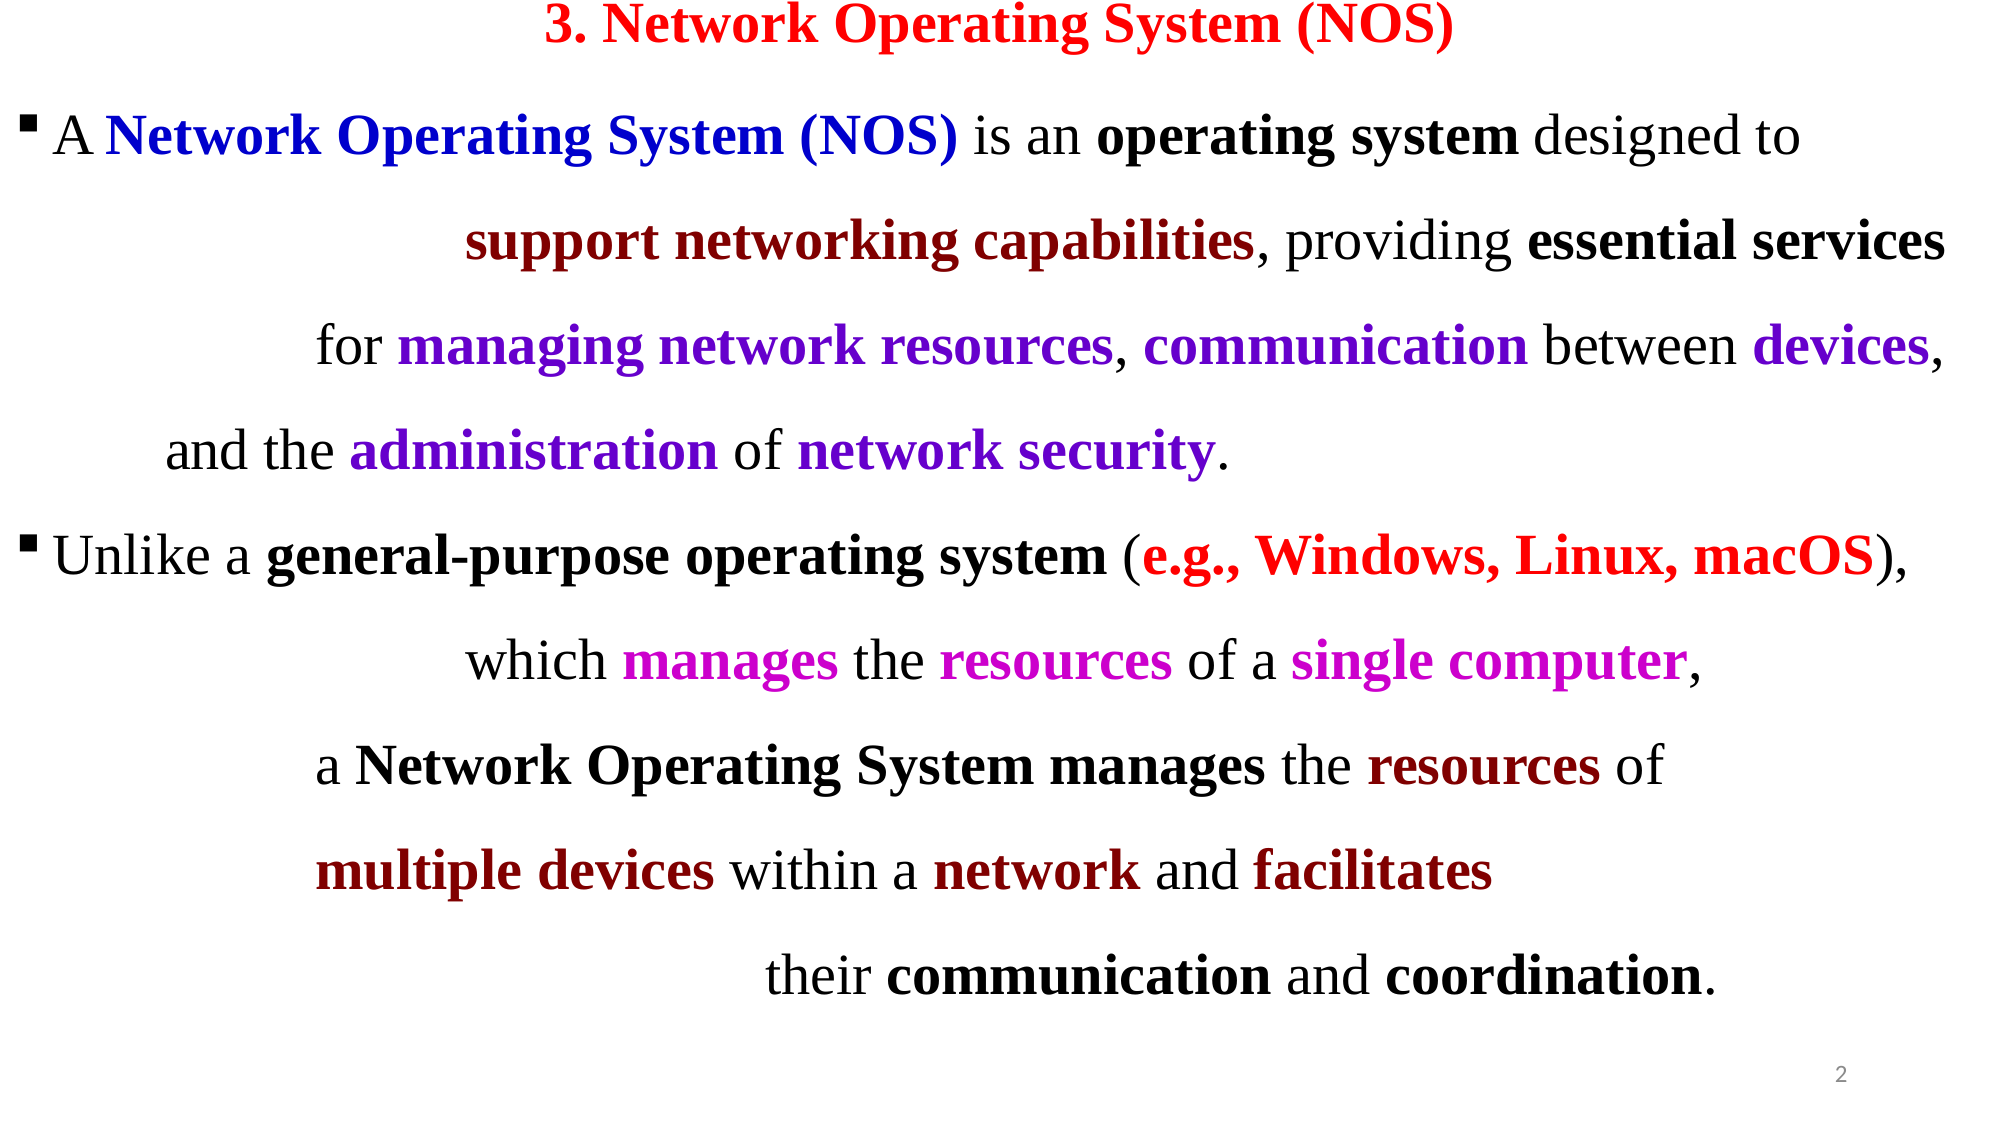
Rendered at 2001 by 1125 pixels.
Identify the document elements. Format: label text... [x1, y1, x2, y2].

slide_number 2 [1412, 1042, 1863, 1103]
list A Network Operating System (NOS) is an operating system designed to support networking capabilities, providing essential services for managing network resources, communication between devices, and the administration of network security. Unlike a general-purpose operating system (e.g., Windows, Linux, macOS), which manages the resources of a single computer, a Network Operating System manages the resources of multiple devices within a network and facilitates their communication and coordination. [0, 53, 2000, 1125]
title 3. Network Operating System (NOS) [0, 0, 2000, 53]
